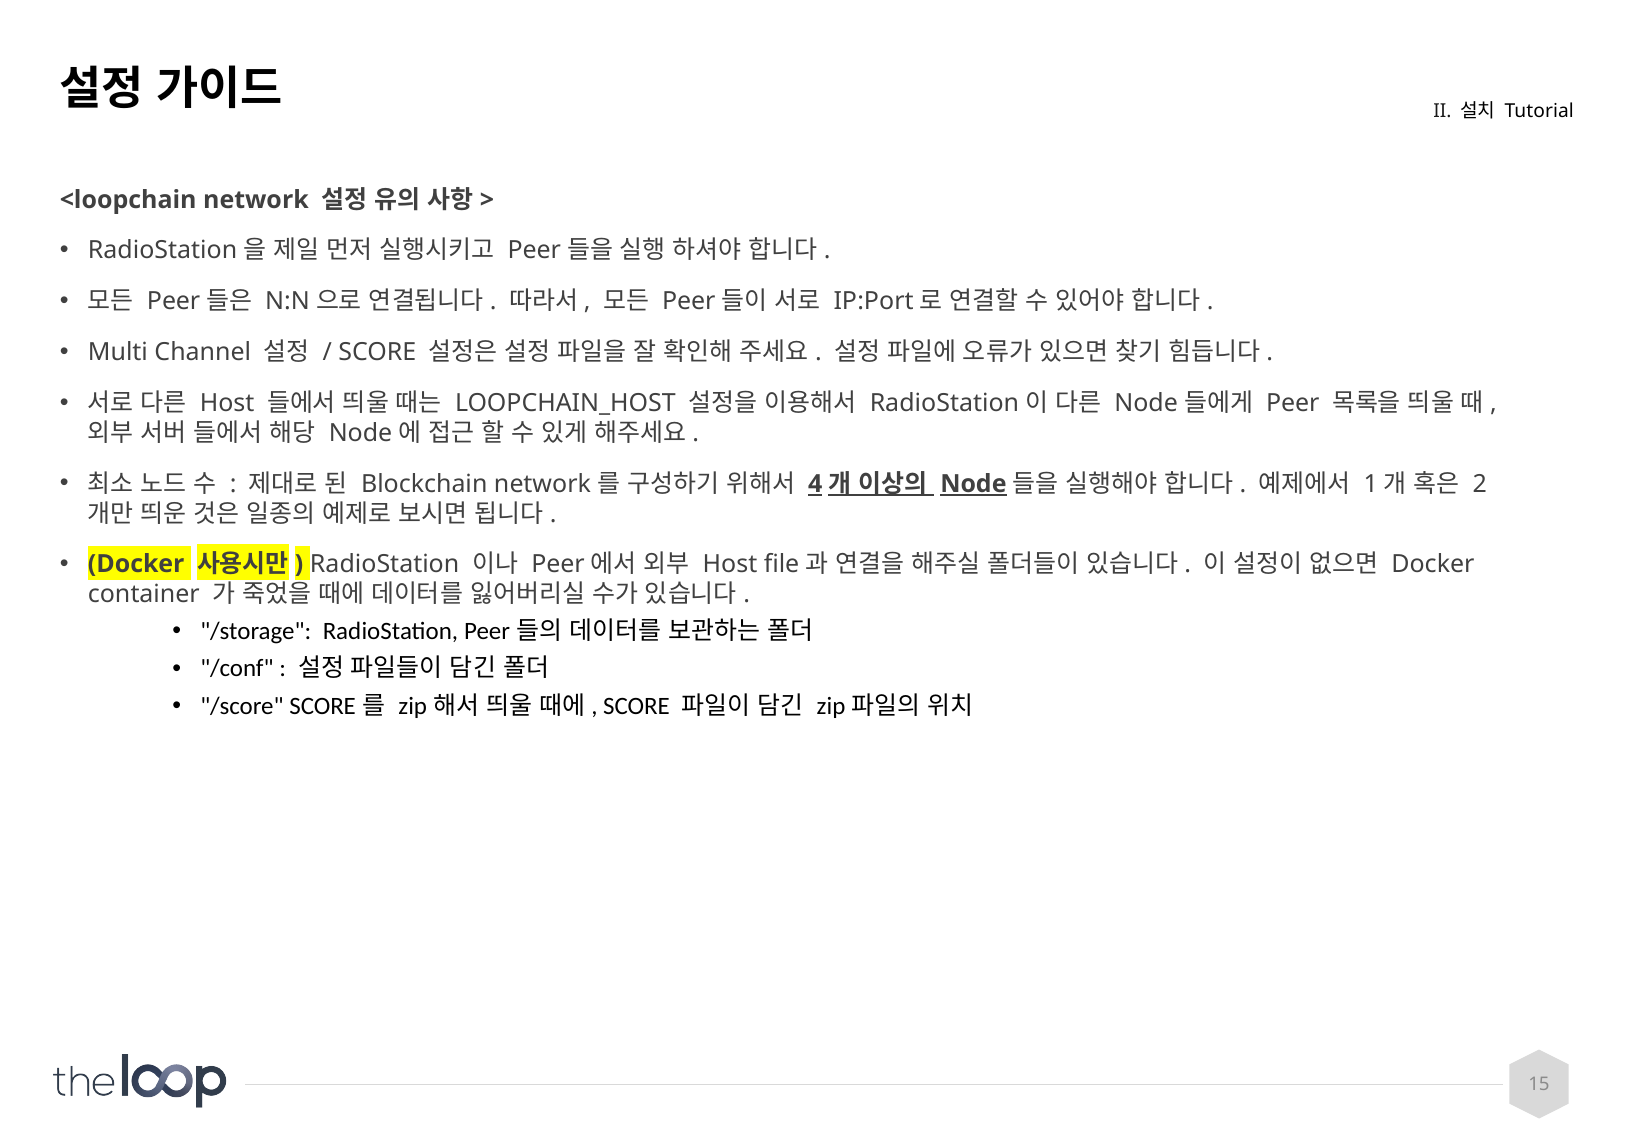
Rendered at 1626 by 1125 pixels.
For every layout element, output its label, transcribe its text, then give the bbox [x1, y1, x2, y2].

text_box II. 설치 Tutorial [1271, 93, 1589, 130]
list <loopchain network 설정 유의 사항> RadioStation을 제일 먼저 실행시키고 Peer들을 실행 하셔야 합니다. 모든 Peer들은 N:N으로 연결됩니다. 따라서, 모든 Peer들이 서로 IP:Port로 연결할 수 있어야 합니다. Multi Channel 설정 / SCORE 설정은 설정 파일을 잘 확인해 주세요. 설정 파일에 오류가 있으면 찾기 힘듭니다. 서로 다른 Host 들에서 띄울 때는 LOOPCHAIN_HOST 설정을 이용해서 RadioStation이 다른 Node들에게 Peer 목록을 띄울 때, 외부 서버 들에서 해당 Node에 접근 할 수 있게 해주세요. 최소 노드 수 : 제대로 된 Blockchain network를 구성하기 위해서 4개 이상의 Node들을 실행해야 합니다. 예제에서 1개 혹은 2개만 띄운 것은 일종의 예제로 보시면 됩니다. (Docker 사용시만) RadioStation 이나 Peer에서 외부 Host file과 연결을 해주실 폴더들이 있습니다. 이 설정이 없으면 Docker container 가 죽었을 때에 데이터를 잃어버리실 수가 있습니다. "/storage": RadioStation, Peer들의 데이터를 보관하는 폴더 "/conf" : 설정 파일들이 담긴 폴더 "/score" SCORE를 zip해서 띄울 때에, SCORE 파일이 담긴 zip파일의 위치 [44, 175, 1531, 1087]
picture [21, 1021, 258, 1125]
title 설정 가이드 [44, 59, 1514, 121]
slide_number 15 [1497, 1054, 1581, 1115]
